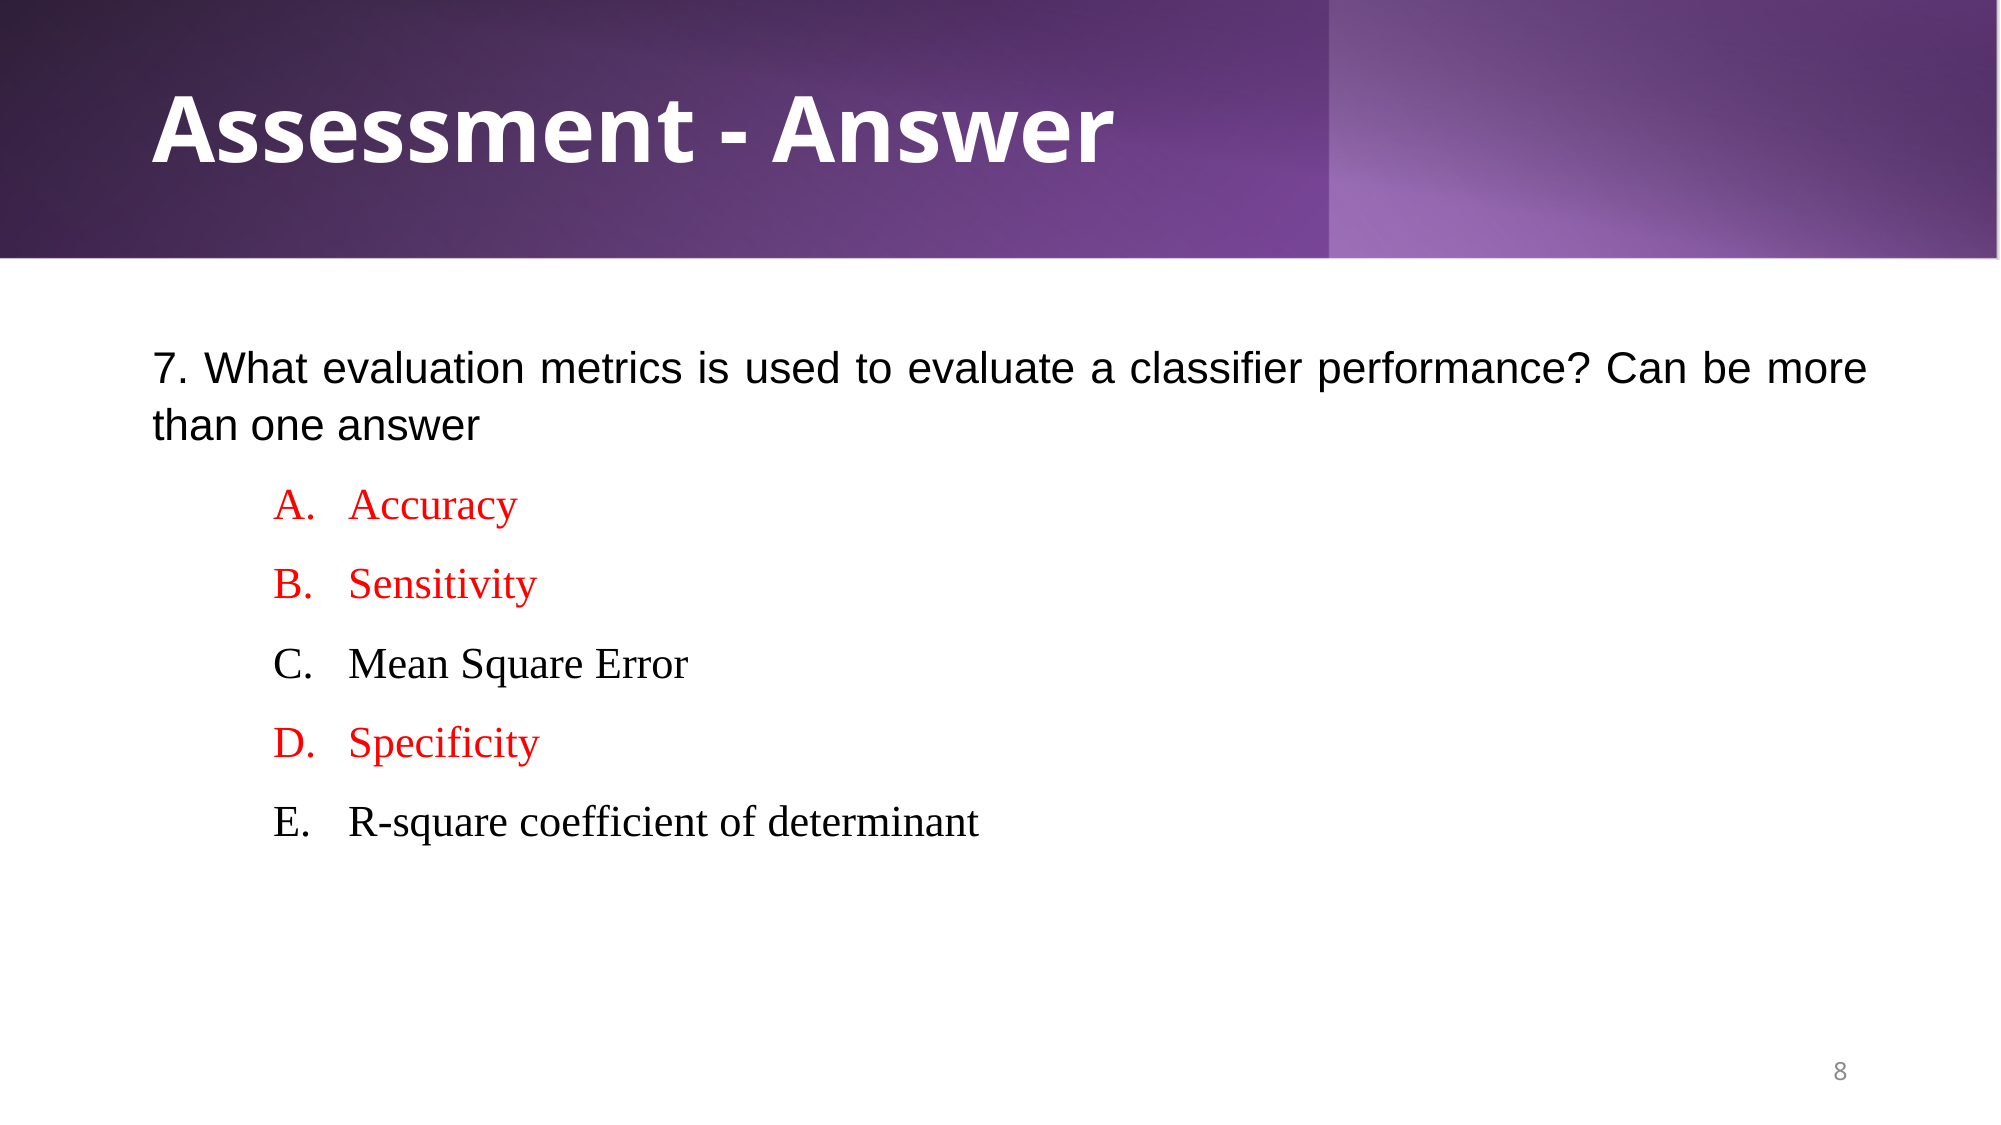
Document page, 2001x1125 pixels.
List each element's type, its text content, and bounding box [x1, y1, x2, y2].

slide_number 8 [1412, 1042, 1863, 1103]
text_box 7. What evaluation metrics is used to evaluate a classifier performance? Can be more than one answer Accuracy Sensitivity Mean Square Error Specificity R-square coefficient of determinant [137, 327, 1887, 933]
picture [0, 0, 2000, 260]
